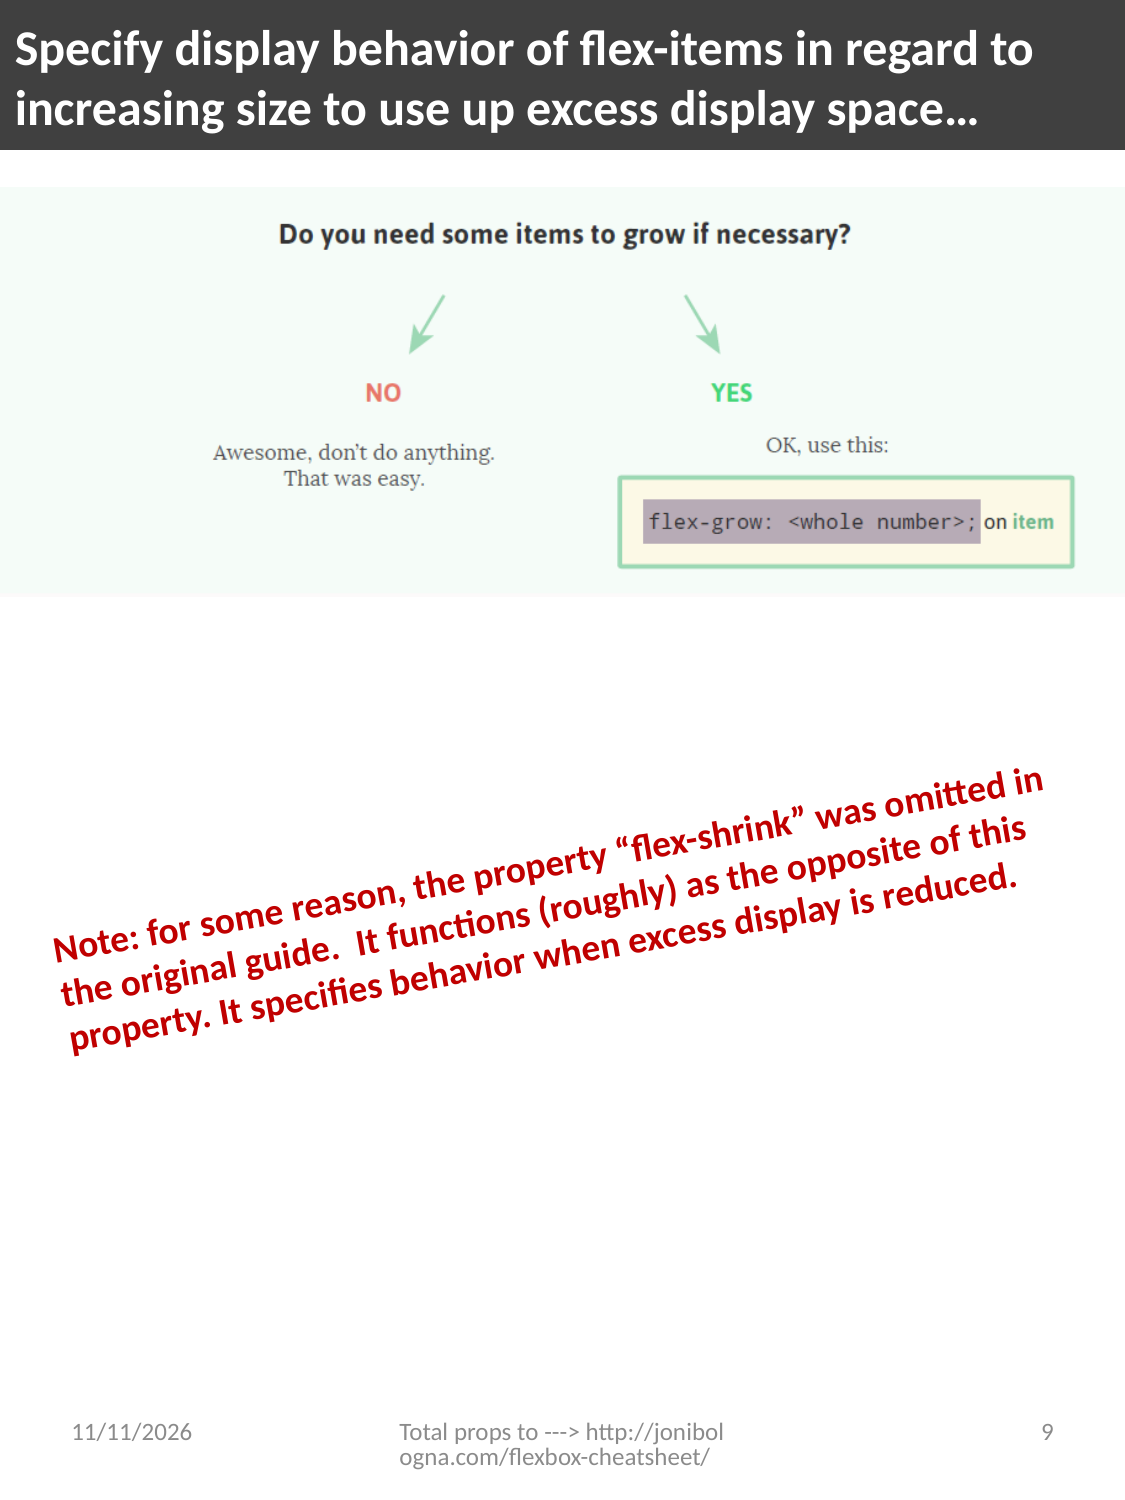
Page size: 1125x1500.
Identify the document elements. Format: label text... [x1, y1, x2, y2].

slide_number 9 [806, 1390, 1069, 1471]
footer Total props to ---> http://jonibologna.com/flexbox-cheatsheet/ [384, 1390, 741, 1471]
text_box Note: for some reason, the property “flex-shrink” was omitted in the original guide. It functions (roughly) as the opposite of this property. It specifies behavior when excess display is reduced. [33, 737, 1106, 1070]
text_box Specify display behavior of flex-items in regard to increasing size to use up excess display space… [0, 0, 1125, 150]
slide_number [56, 1390, 319, 1471]
picture [0, 187, 1125, 597]
